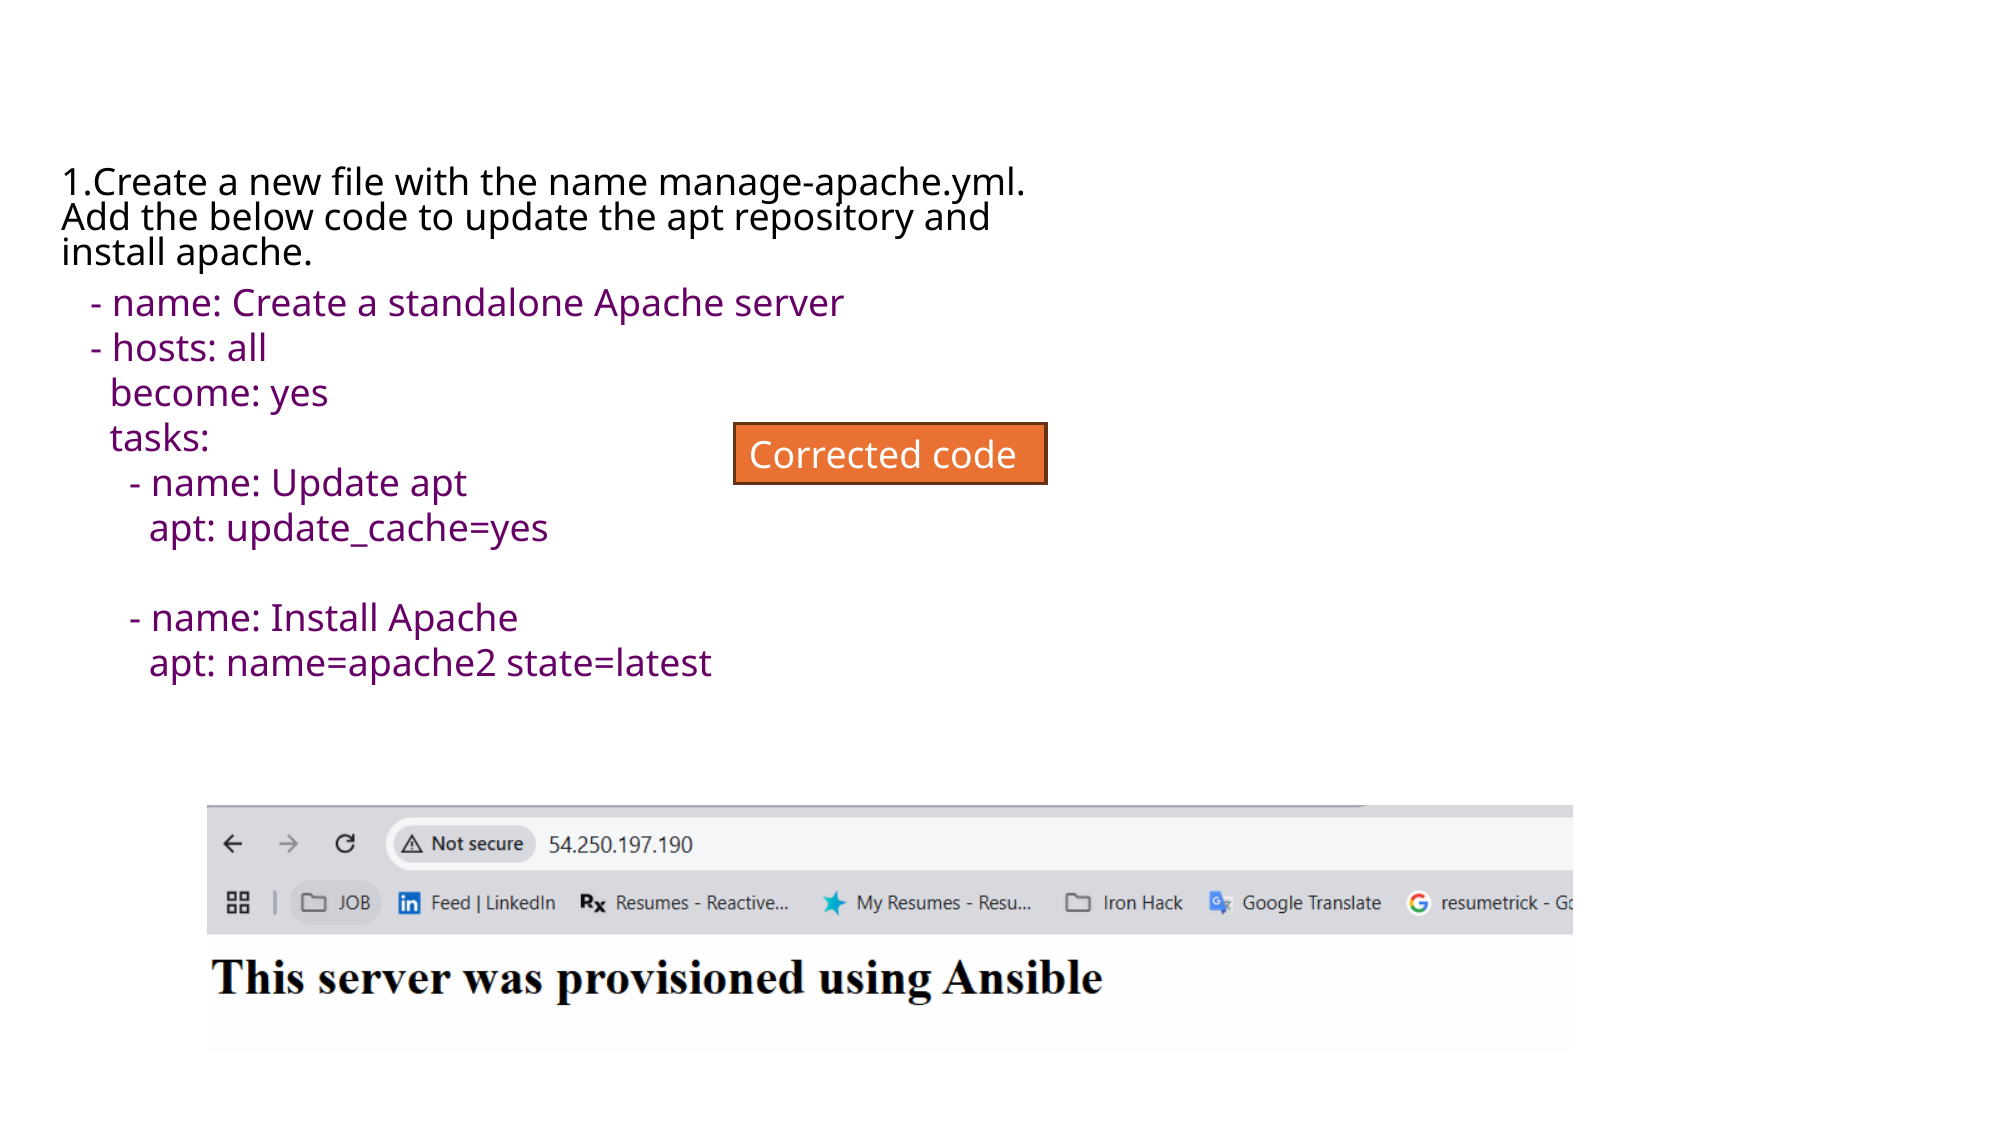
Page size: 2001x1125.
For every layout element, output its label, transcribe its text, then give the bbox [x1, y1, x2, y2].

picture [207, 805, 1574, 1053]
text_box Create a new file with the name manage-apache.yml. Add the below code to update the apt repository and install apache. [46, 160, 1047, 281]
text_box Corrected code [733, 422, 1048, 485]
text_box - name: Create a standalone Apache server - hosts: all become: yes tasks: - name: Update apt apt: update_cache=yes - name: Install Apache apt: name=apache2 state=latest [75, 272, 1076, 692]
